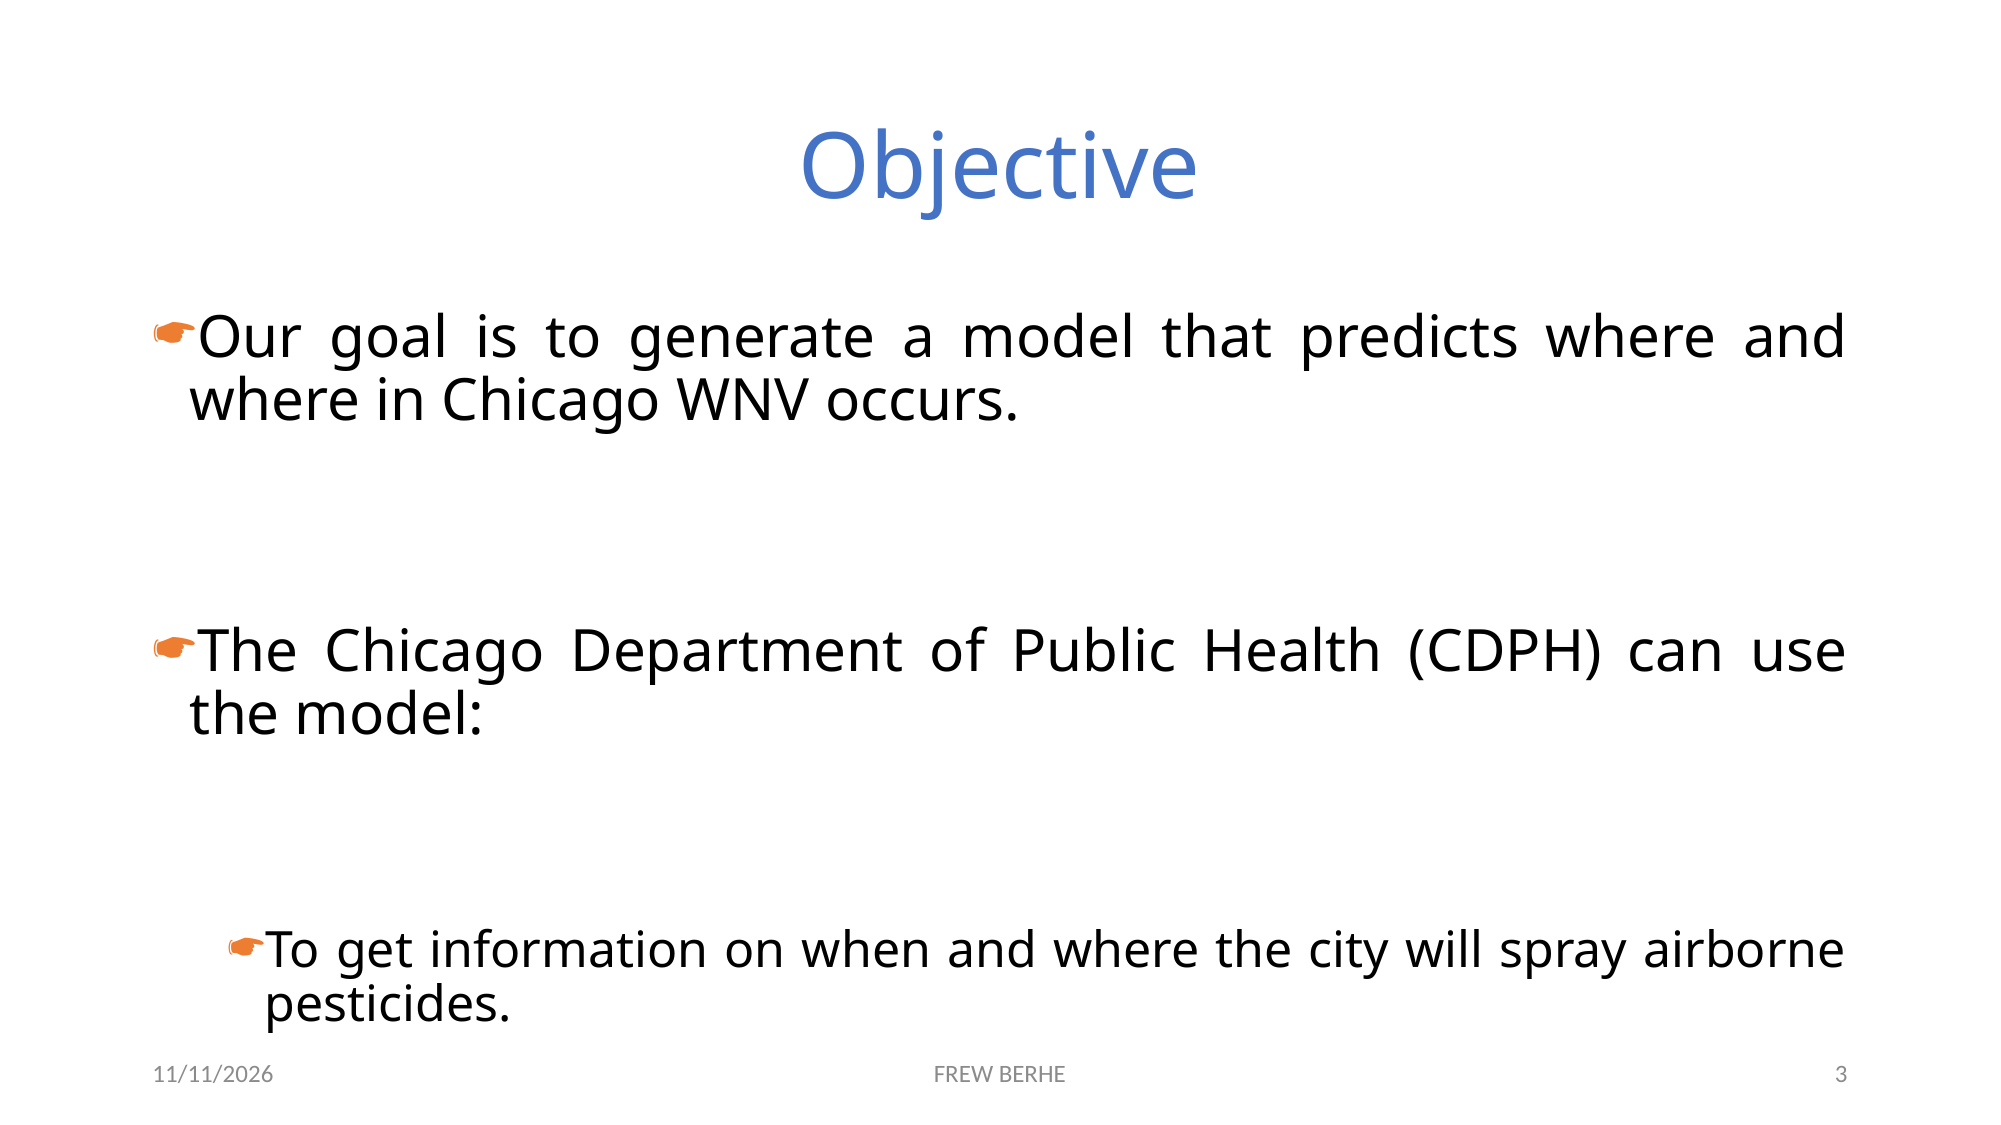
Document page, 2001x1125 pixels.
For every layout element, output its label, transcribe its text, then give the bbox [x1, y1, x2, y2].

slide_number 3 [1412, 1042, 1863, 1103]
title Objective [137, 59, 1863, 278]
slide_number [137, 1042, 588, 1103]
footer FREW BERHE [662, 1042, 1338, 1103]
list Our goal is to generate a model that predicts where and where in Chicago WNV occurs. The Chicago Department of Public Health (CDPH) can use the model: To get information on when and where the city will spray airborne pesticides. [137, 299, 1863, 1014]
